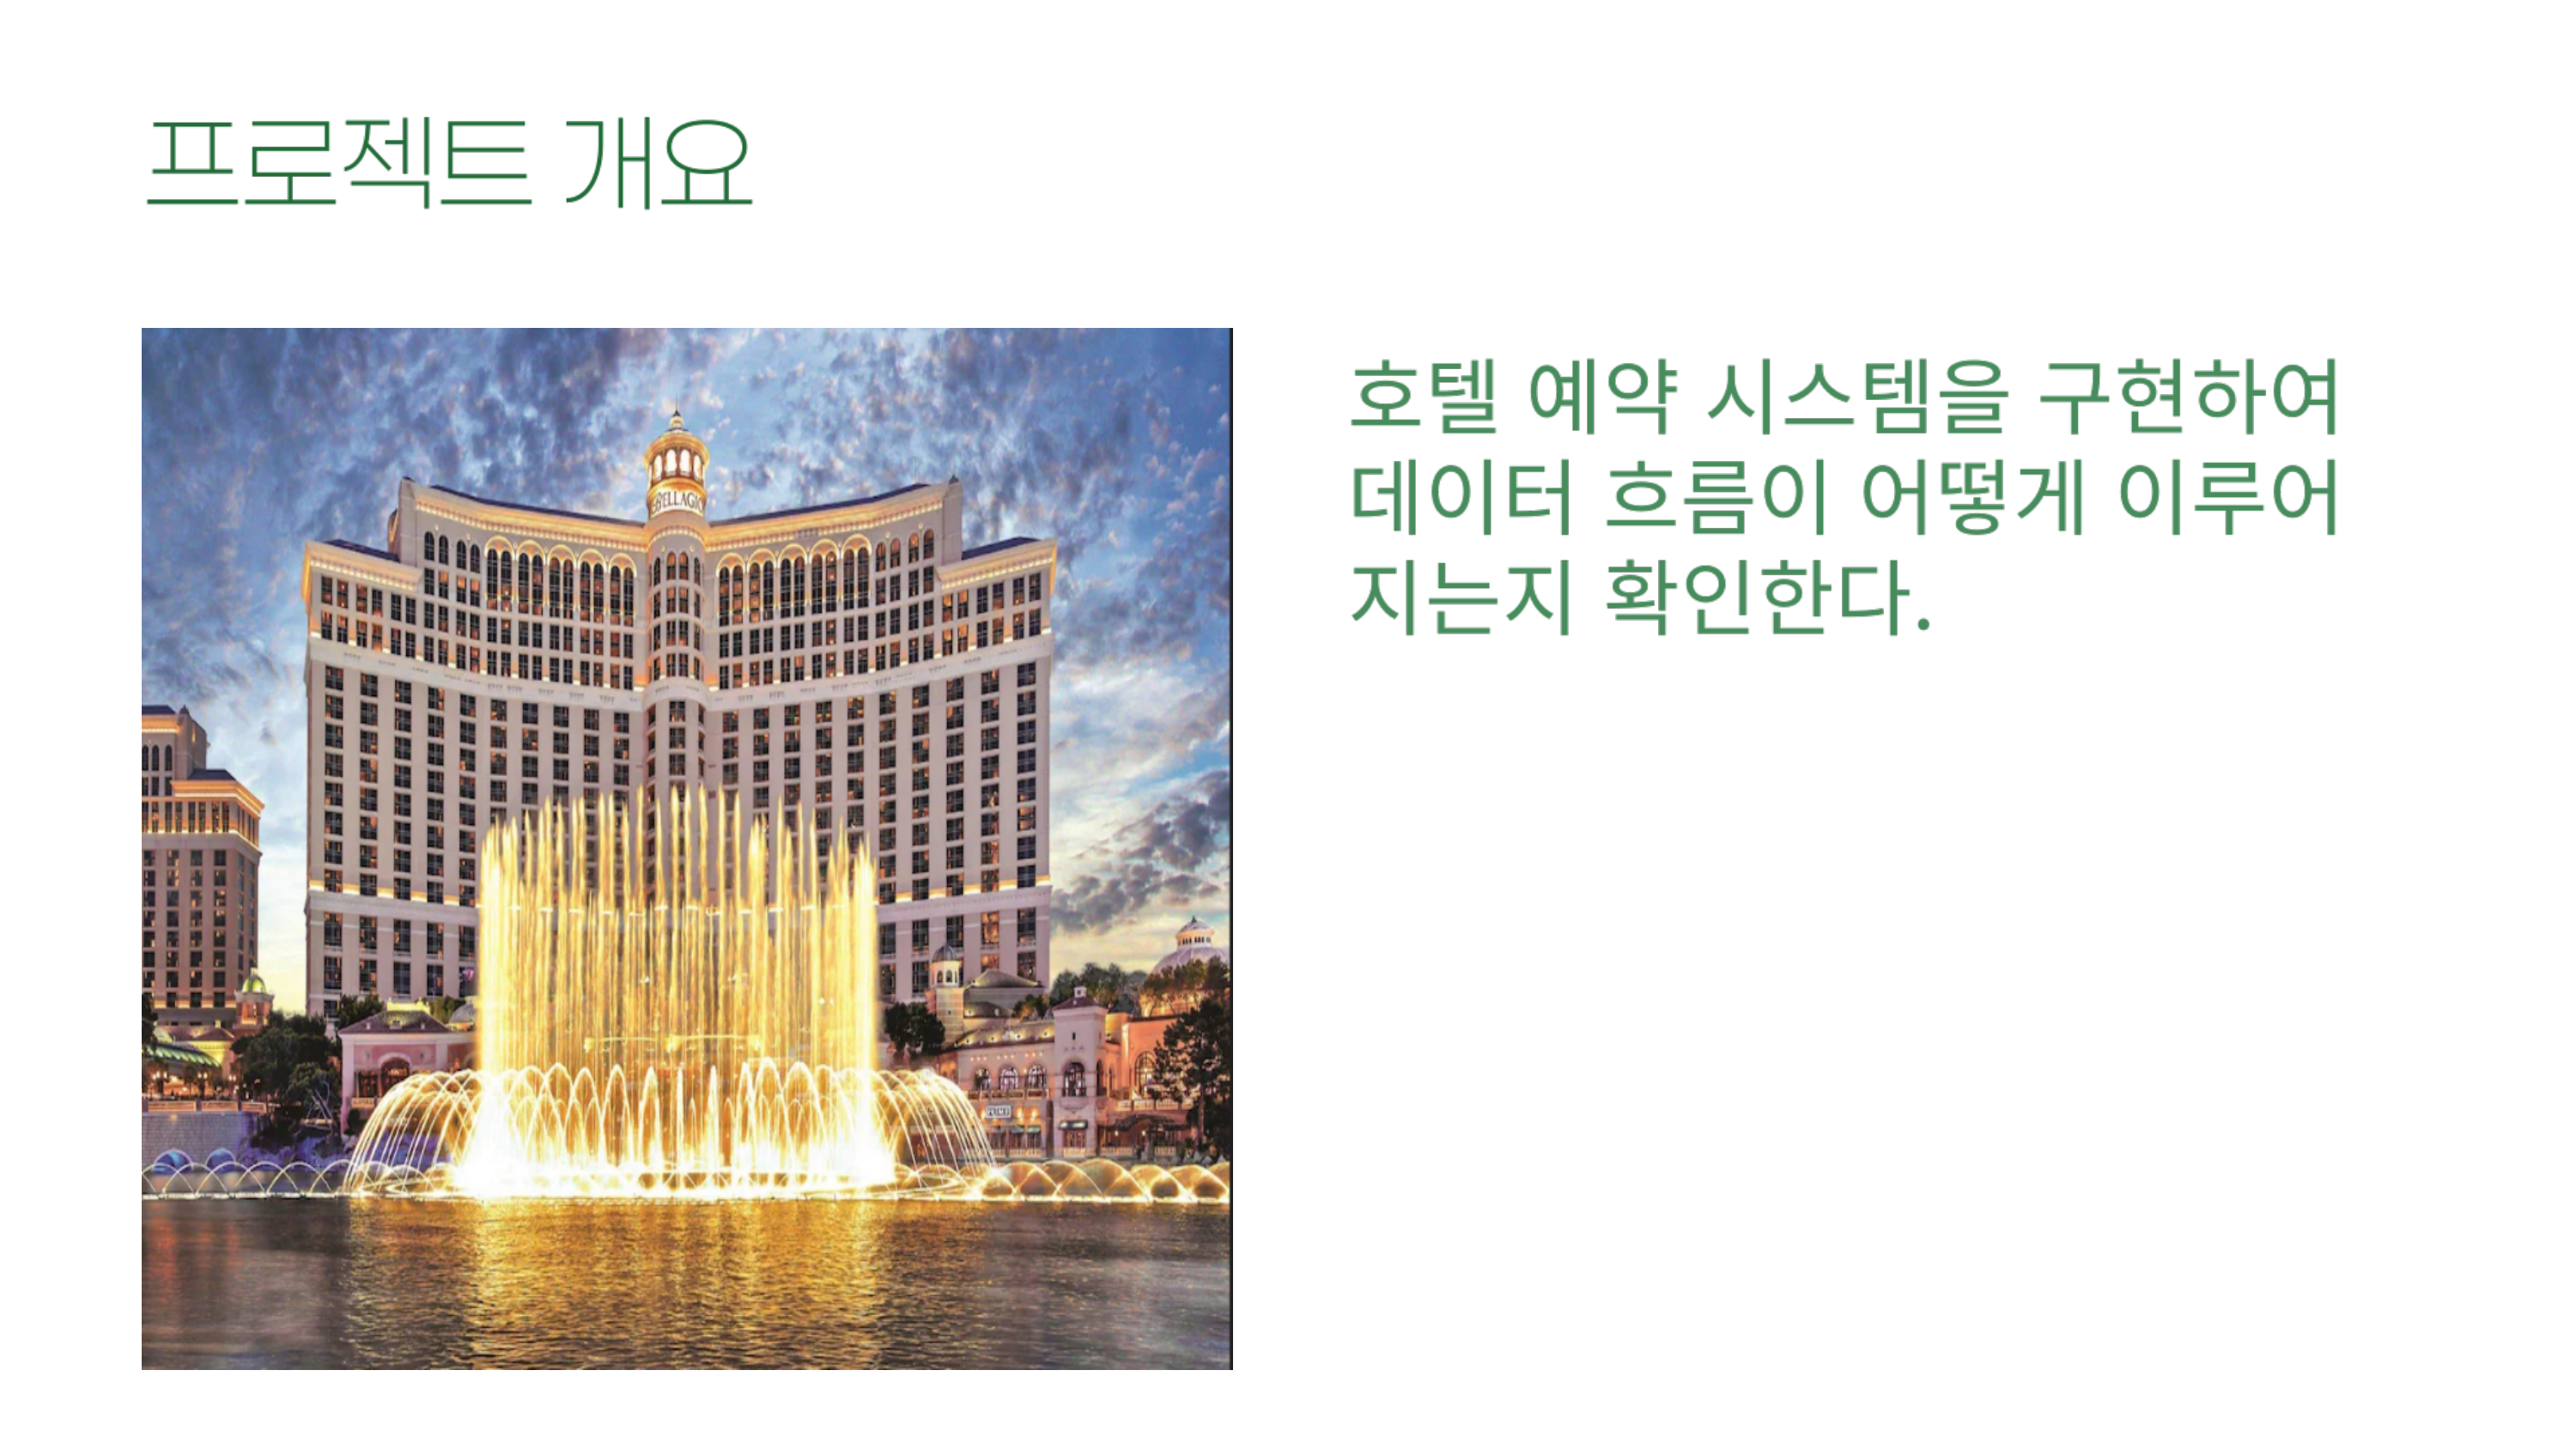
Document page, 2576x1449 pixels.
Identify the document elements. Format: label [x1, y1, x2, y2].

text_box [142, 328, 1233, 1371]
picture [121, 85, 791, 259]
picture [1330, 323, 2374, 676]
